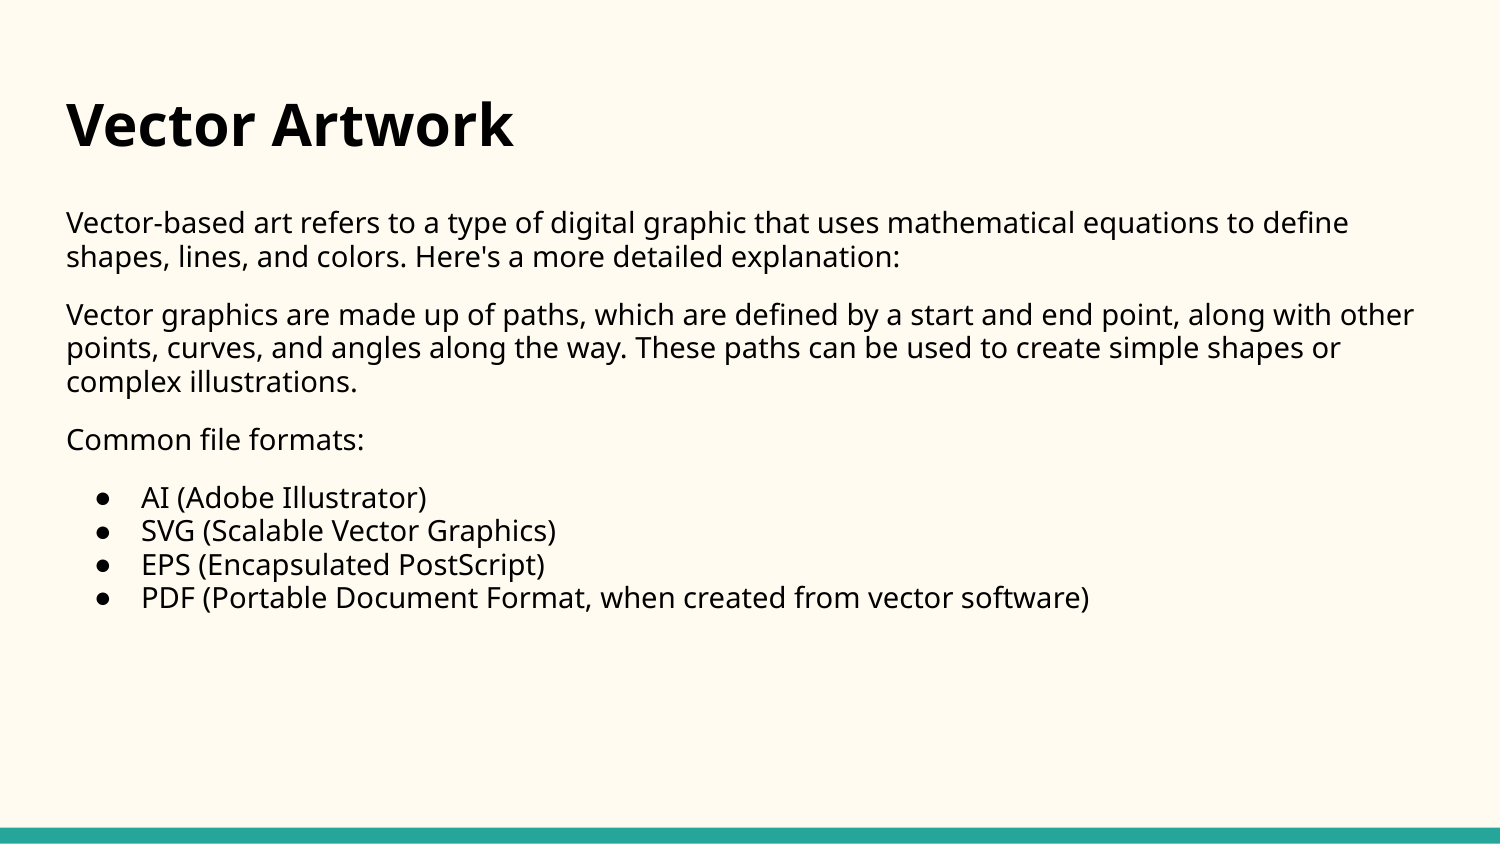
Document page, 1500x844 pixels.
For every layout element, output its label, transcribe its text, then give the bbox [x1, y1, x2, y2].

title Vector Artwork [51, 72, 1449, 174]
list Vector-based art refers to a type of digital graphic that uses mathematical equations to define shapes, lines, and colors. Here's a more detailed explanation: Vector graphics are made up of paths, which are defined by a start and end point, along with other points, curves, and angles along the way. These paths can be used to create simple shapes or complex illustrations. Common file formats: AI (Adobe Illustrator) SVG (Scalable Vector Graphics) EPS (Encapsulated PostScript) PDF (Portable Document Format, when created from vector software) [51, 192, 1449, 750]
